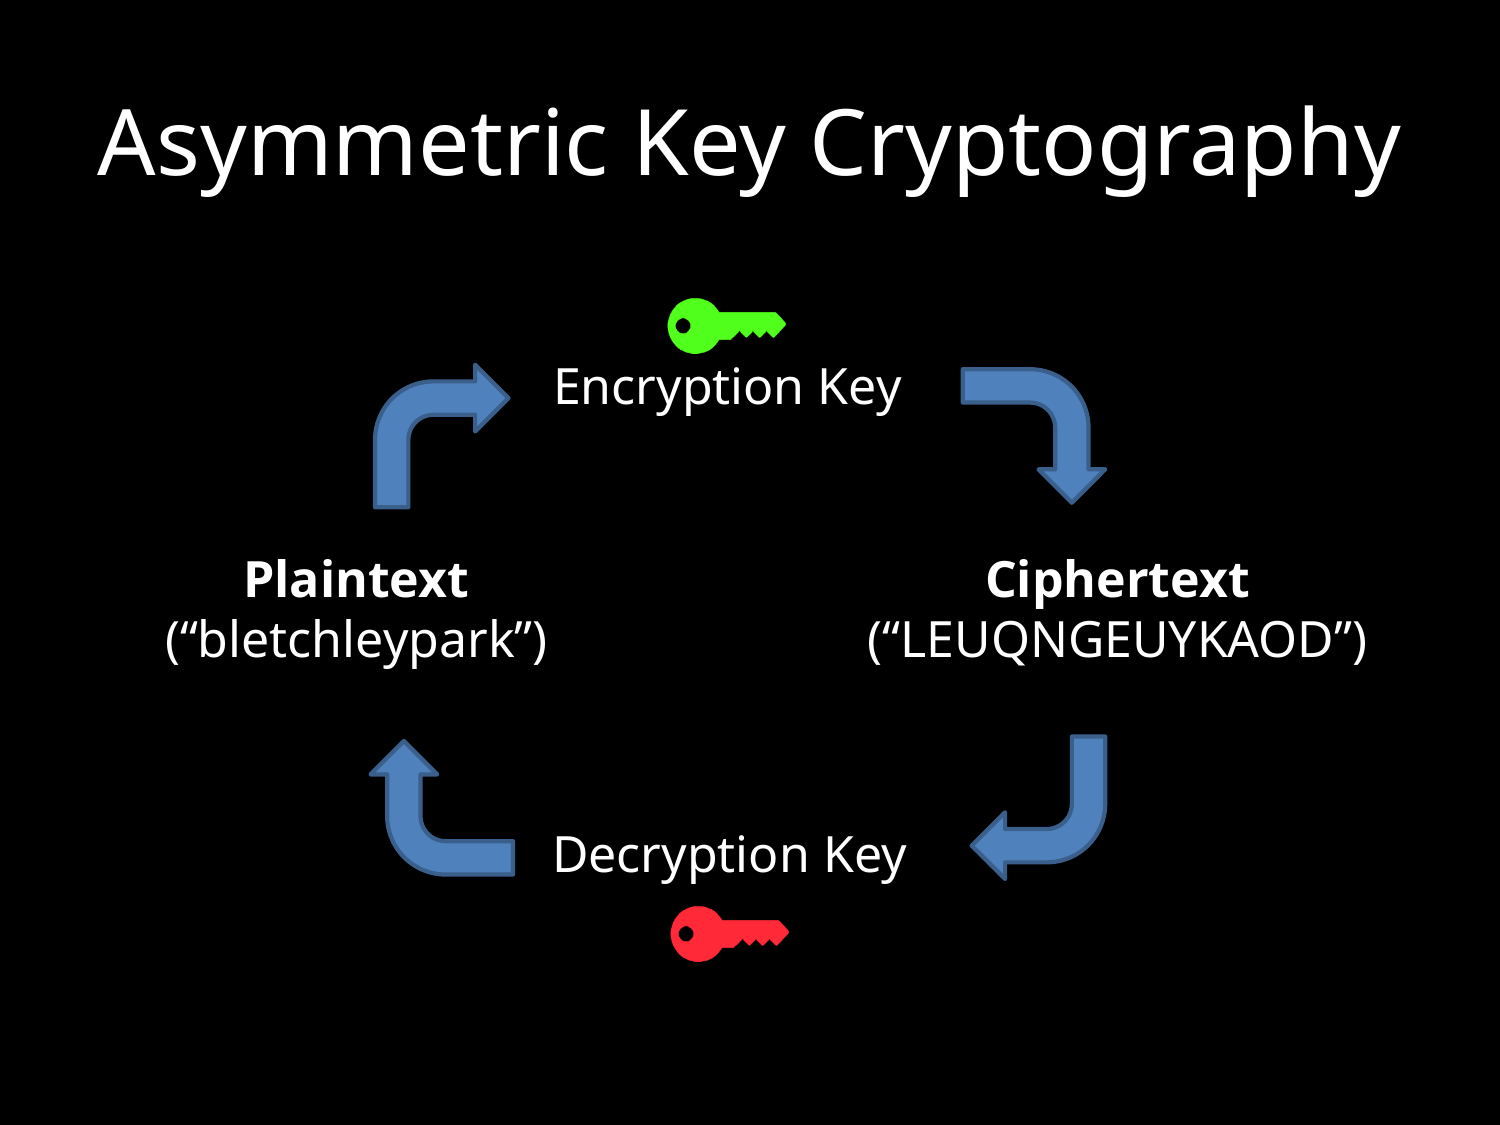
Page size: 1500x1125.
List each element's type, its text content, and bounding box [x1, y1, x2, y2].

text_box [372, 362, 511, 510]
text_box Ciphertext (“LEUQNGEUYKAOD”) [852, 539, 1383, 675]
text_box [960, 367, 1108, 505]
text_box Plaintext (“bletchleypark”) [150, 539, 563, 675]
text_box Decryption Key [537, 814, 922, 890]
text_box Encryption Key [538, 346, 917, 422]
title Asymmetric Key Cryptography [75, 45, 1425, 233]
text_box [368, 738, 516, 877]
picture [670, 874, 790, 994]
picture [667, 265, 787, 385]
text_box [969, 734, 1108, 881]
